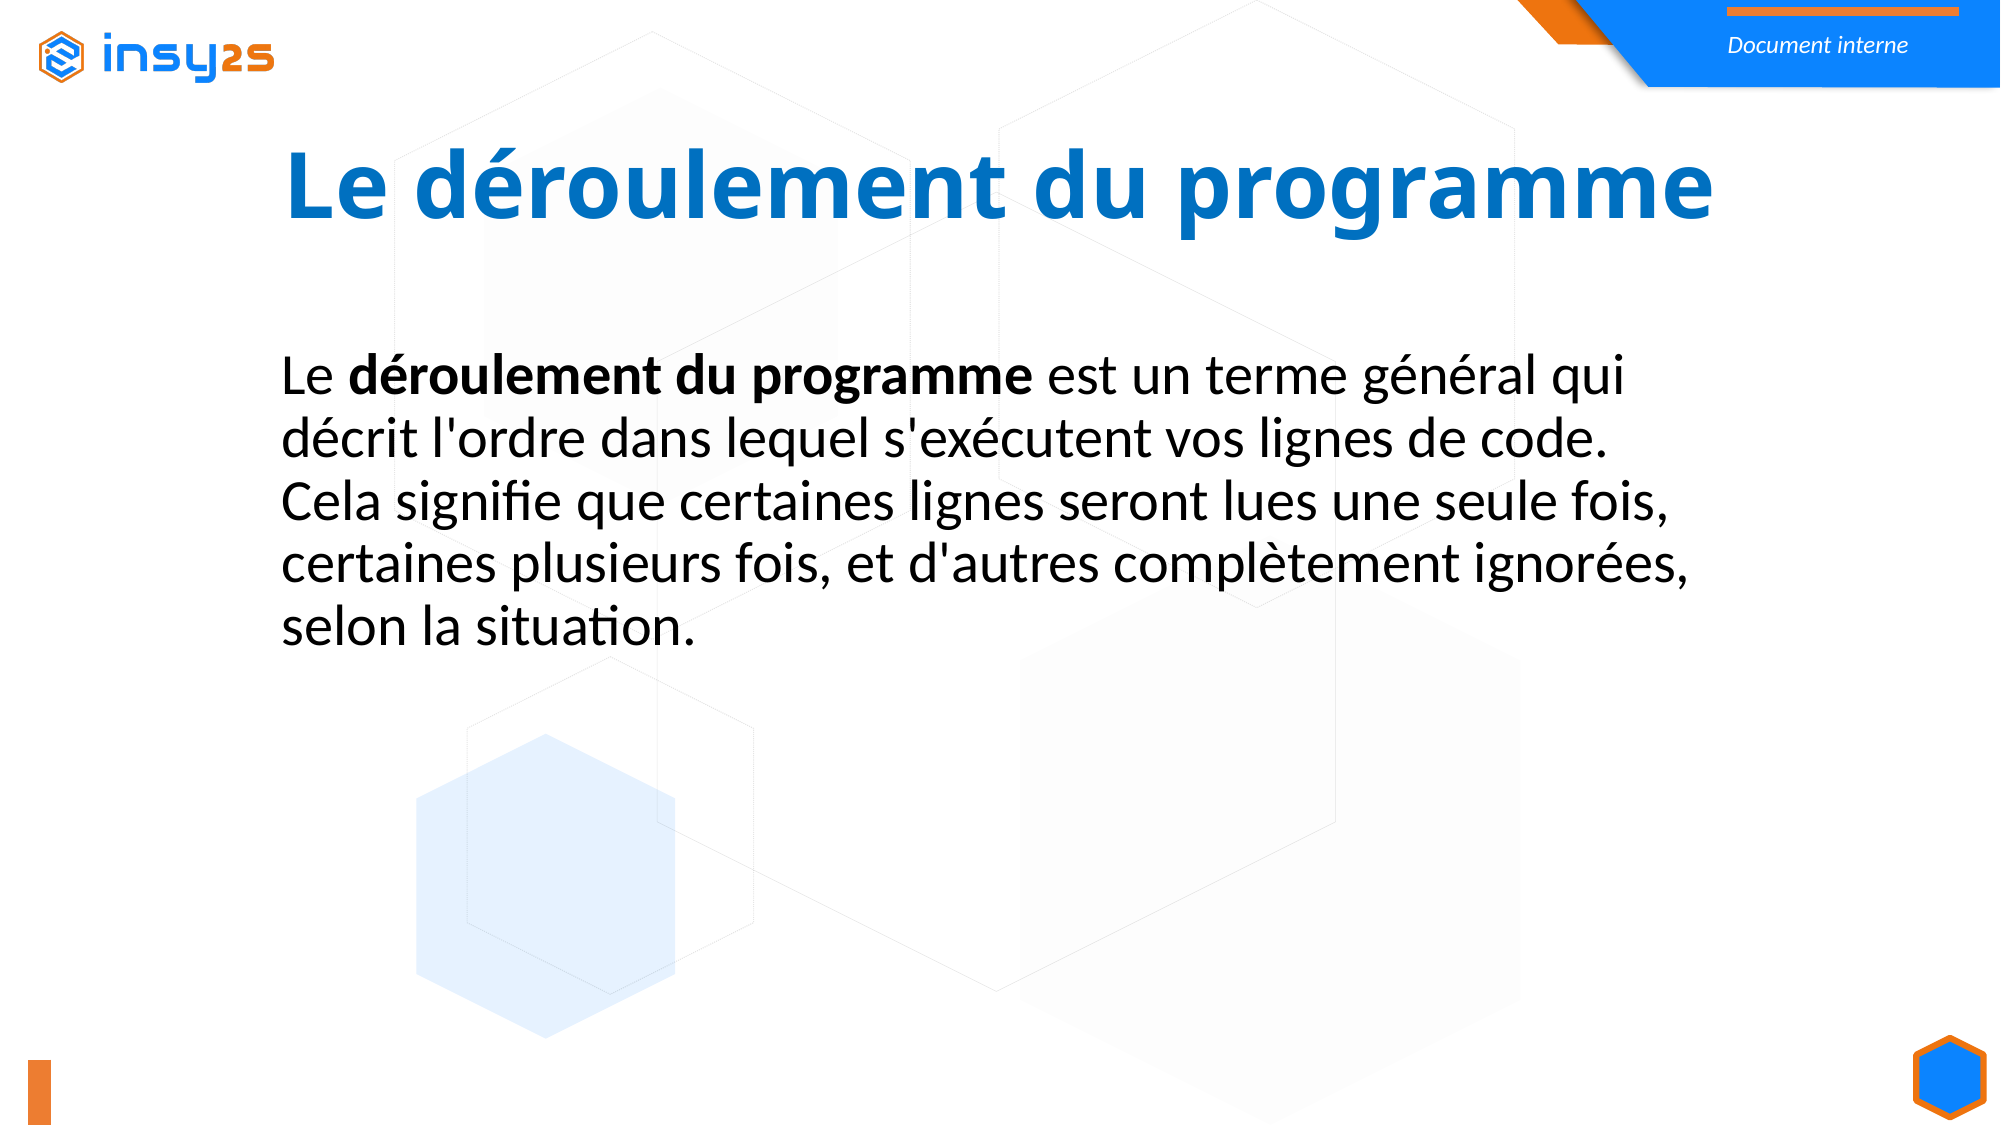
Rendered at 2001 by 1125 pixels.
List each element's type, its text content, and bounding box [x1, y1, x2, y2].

title Le déroulement du programme [228, 74, 1772, 304]
picture [39, 31, 274, 83]
list Le déroulement du programme est un terme général qui décrit l'ordre dans lequel s'exécutent vos lignes de code. Cela signifie que certaines lignes seront lues une seule fois, certaines plusieurs fois, et d'autres complètement ignorées, selon la situation. [266, 336, 1735, 1025]
